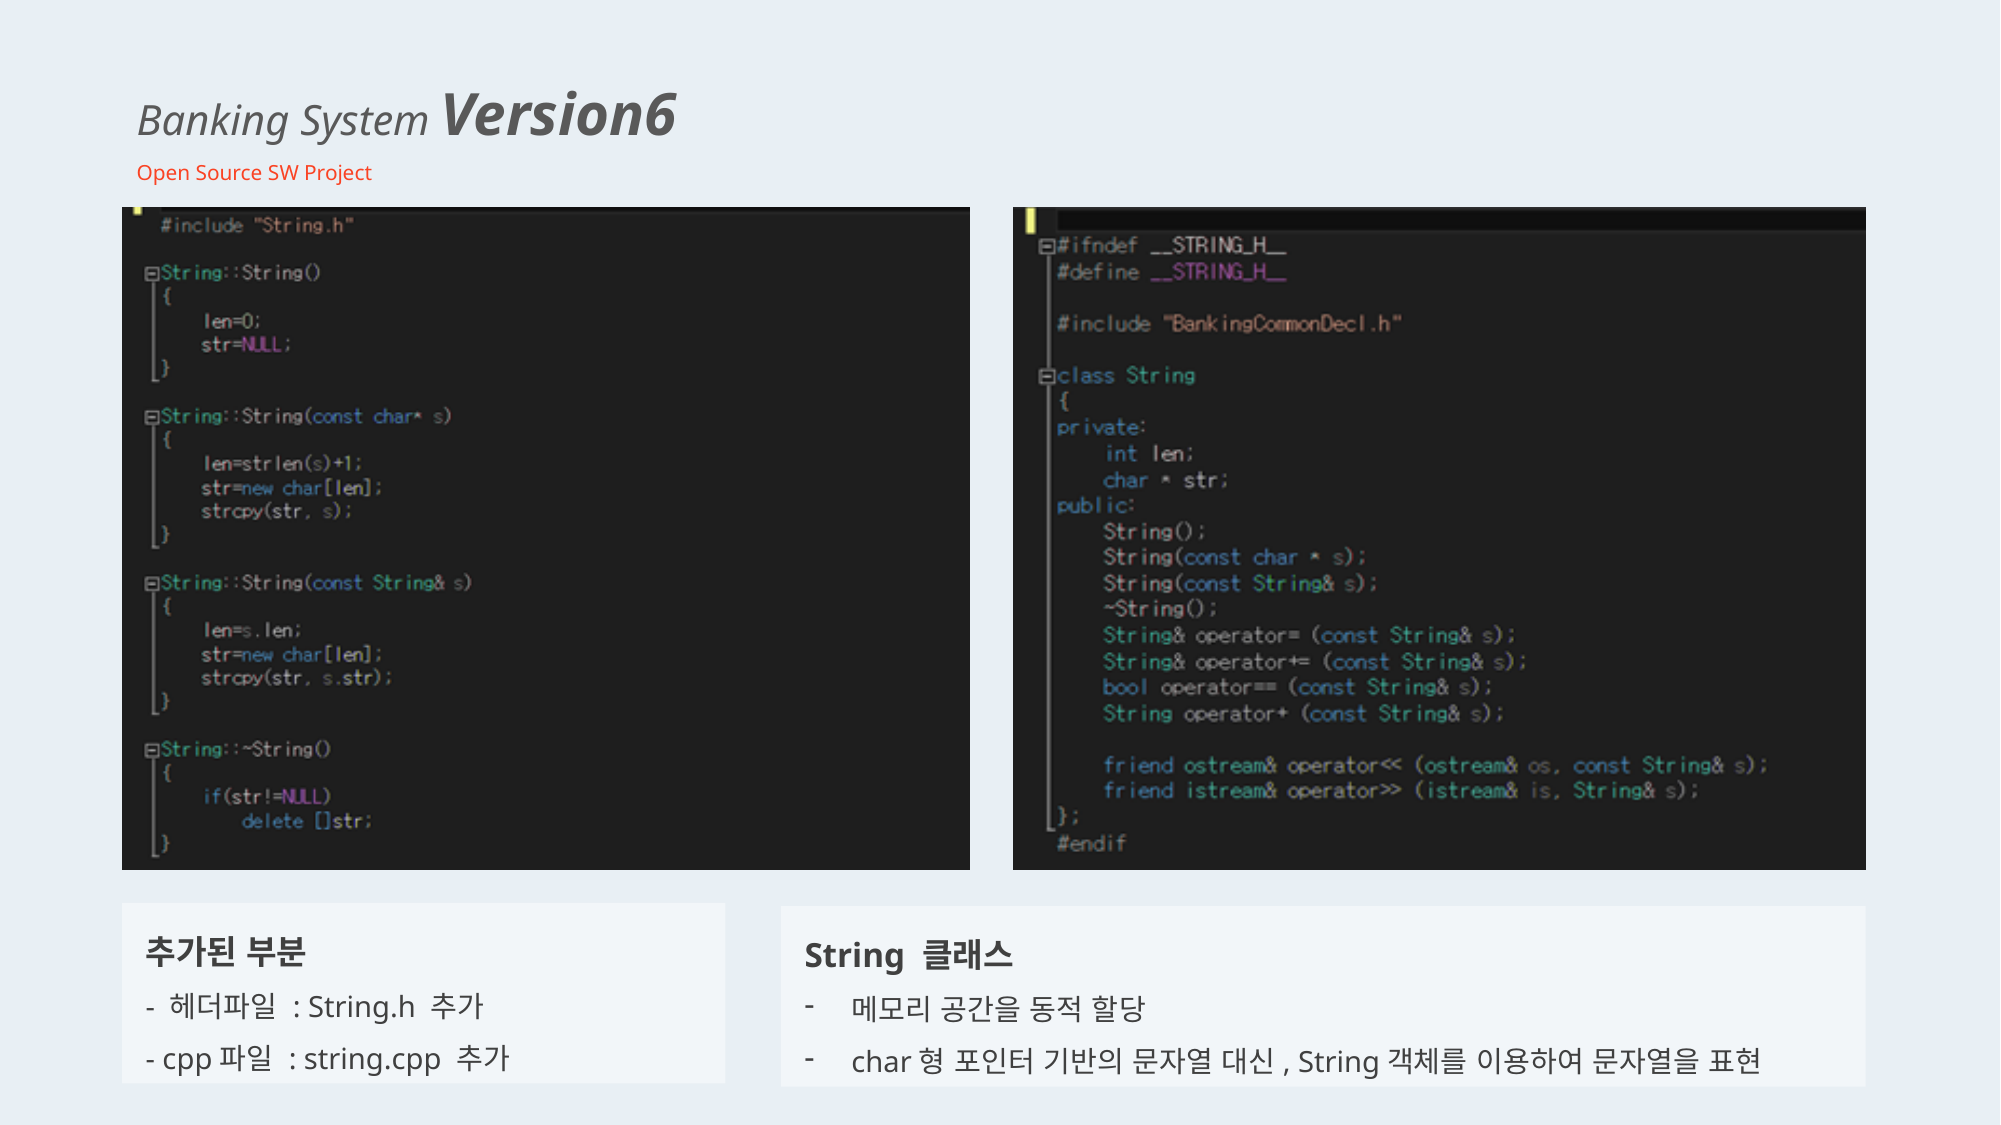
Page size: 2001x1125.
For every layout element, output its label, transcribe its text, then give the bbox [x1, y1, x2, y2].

picture [1013, 207, 1866, 870]
text_box Banking System Version6 Open Source SW Project [121, 34, 1022, 192]
picture [121, 207, 970, 870]
text_box String 클래스 메모리 공간을 동적 할당 char형 포인터 기반의 문자열 대신, String객체를 이용하여 문자열을 표현 [780, 906, 1866, 1087]
text_box 추가된 부분 - 헤더파일 : String.h 추가 - cpp파일 : string.cpp 추가 [122, 902, 726, 1084]
